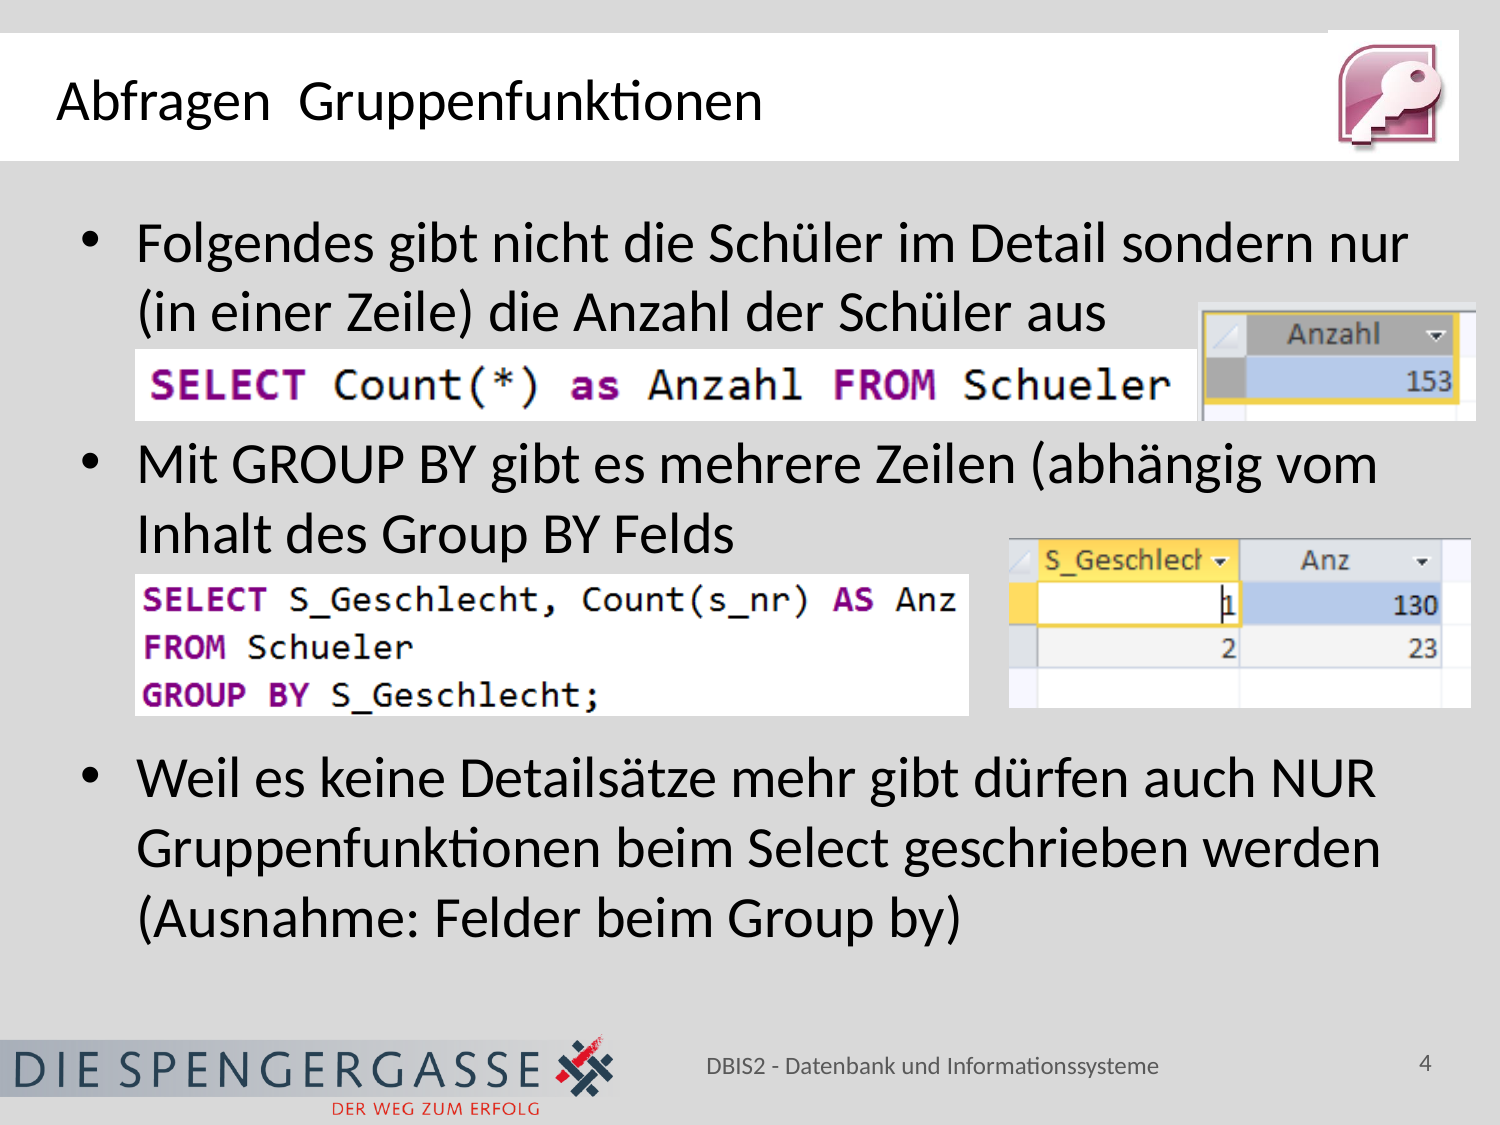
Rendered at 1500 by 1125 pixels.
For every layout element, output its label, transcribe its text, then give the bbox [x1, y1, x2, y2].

picture [1328, 30, 1459, 162]
footer DBIS2 - Datenbank und Informationssysteme [655, 1035, 1176, 1095]
picture [135, 573, 969, 717]
list Folgendes gibt nicht die Schüler im Detail sondern nur (in einer Zeile) die Anzahl der Schüler aus Mit GROUP BY gibt es mehrere Zeilen (abhängig vom Inhalt des Group BY Felds Weil es keine Detailsätze mehr gibt dürfen auch NUR Gruppenfunktionen beim Select geschrieben werden (Ausnahme: Felder beim Group by) [64, 196, 1447, 982]
title Abfragen Gruppenfunktionen [0, 33, 1324, 161]
picture [1009, 538, 1471, 709]
picture [135, 302, 1476, 422]
slide_number 4 [1358, 1031, 1447, 1092]
picture [0, 1034, 621, 1119]
